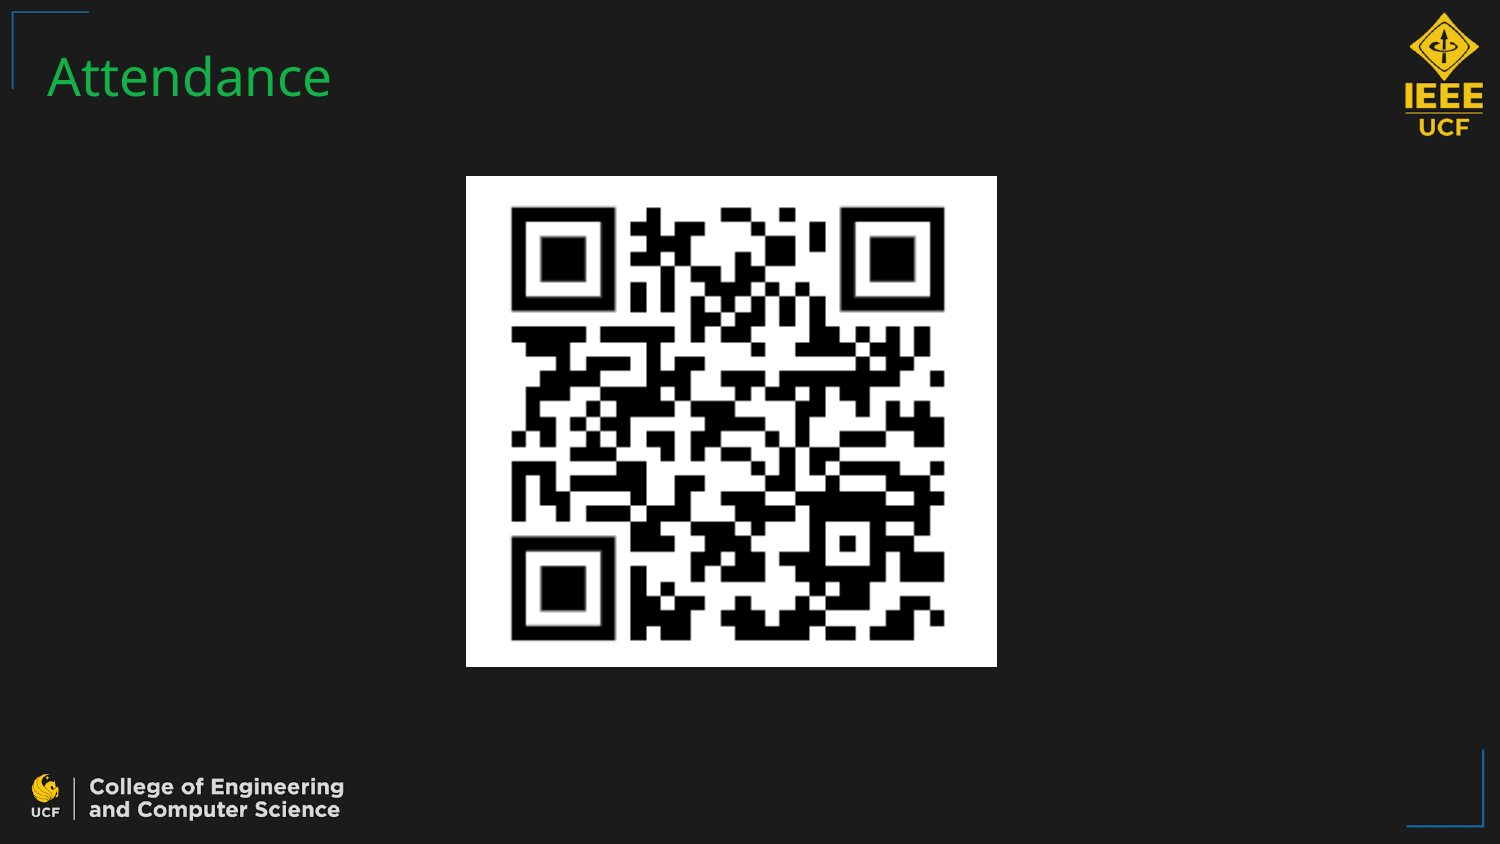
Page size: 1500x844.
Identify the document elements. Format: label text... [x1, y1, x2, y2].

title Attendance [32, 28, 1431, 123]
picture [0, 0, 1500, 844]
